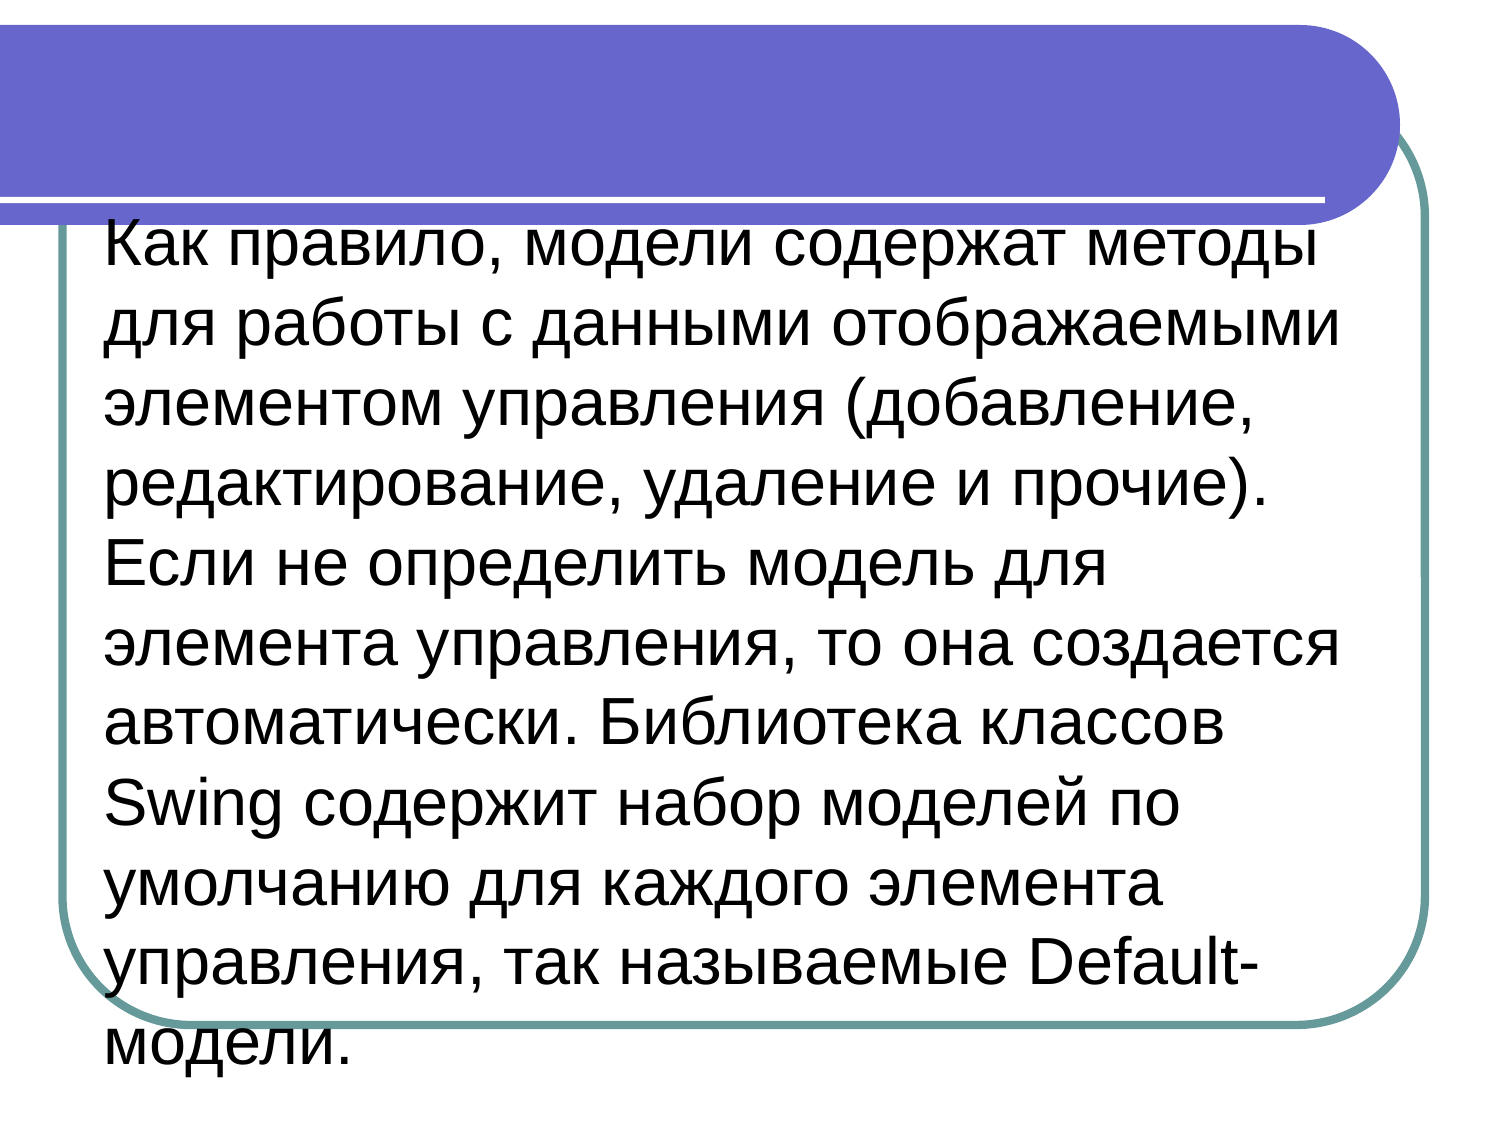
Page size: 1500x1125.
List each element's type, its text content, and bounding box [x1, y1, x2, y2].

list Как правило, модели содержат методы для работы с данными отображаемыми элементом управления (добавление, редактирование, удаление и прочие). Если не определить модель для элемента управления, то она создается автоматически. Библиотека классов Swing содержит набор моделей по умолчанию для каждого элемента управления, так называемые Default-модели. [88, 191, 1389, 917]
